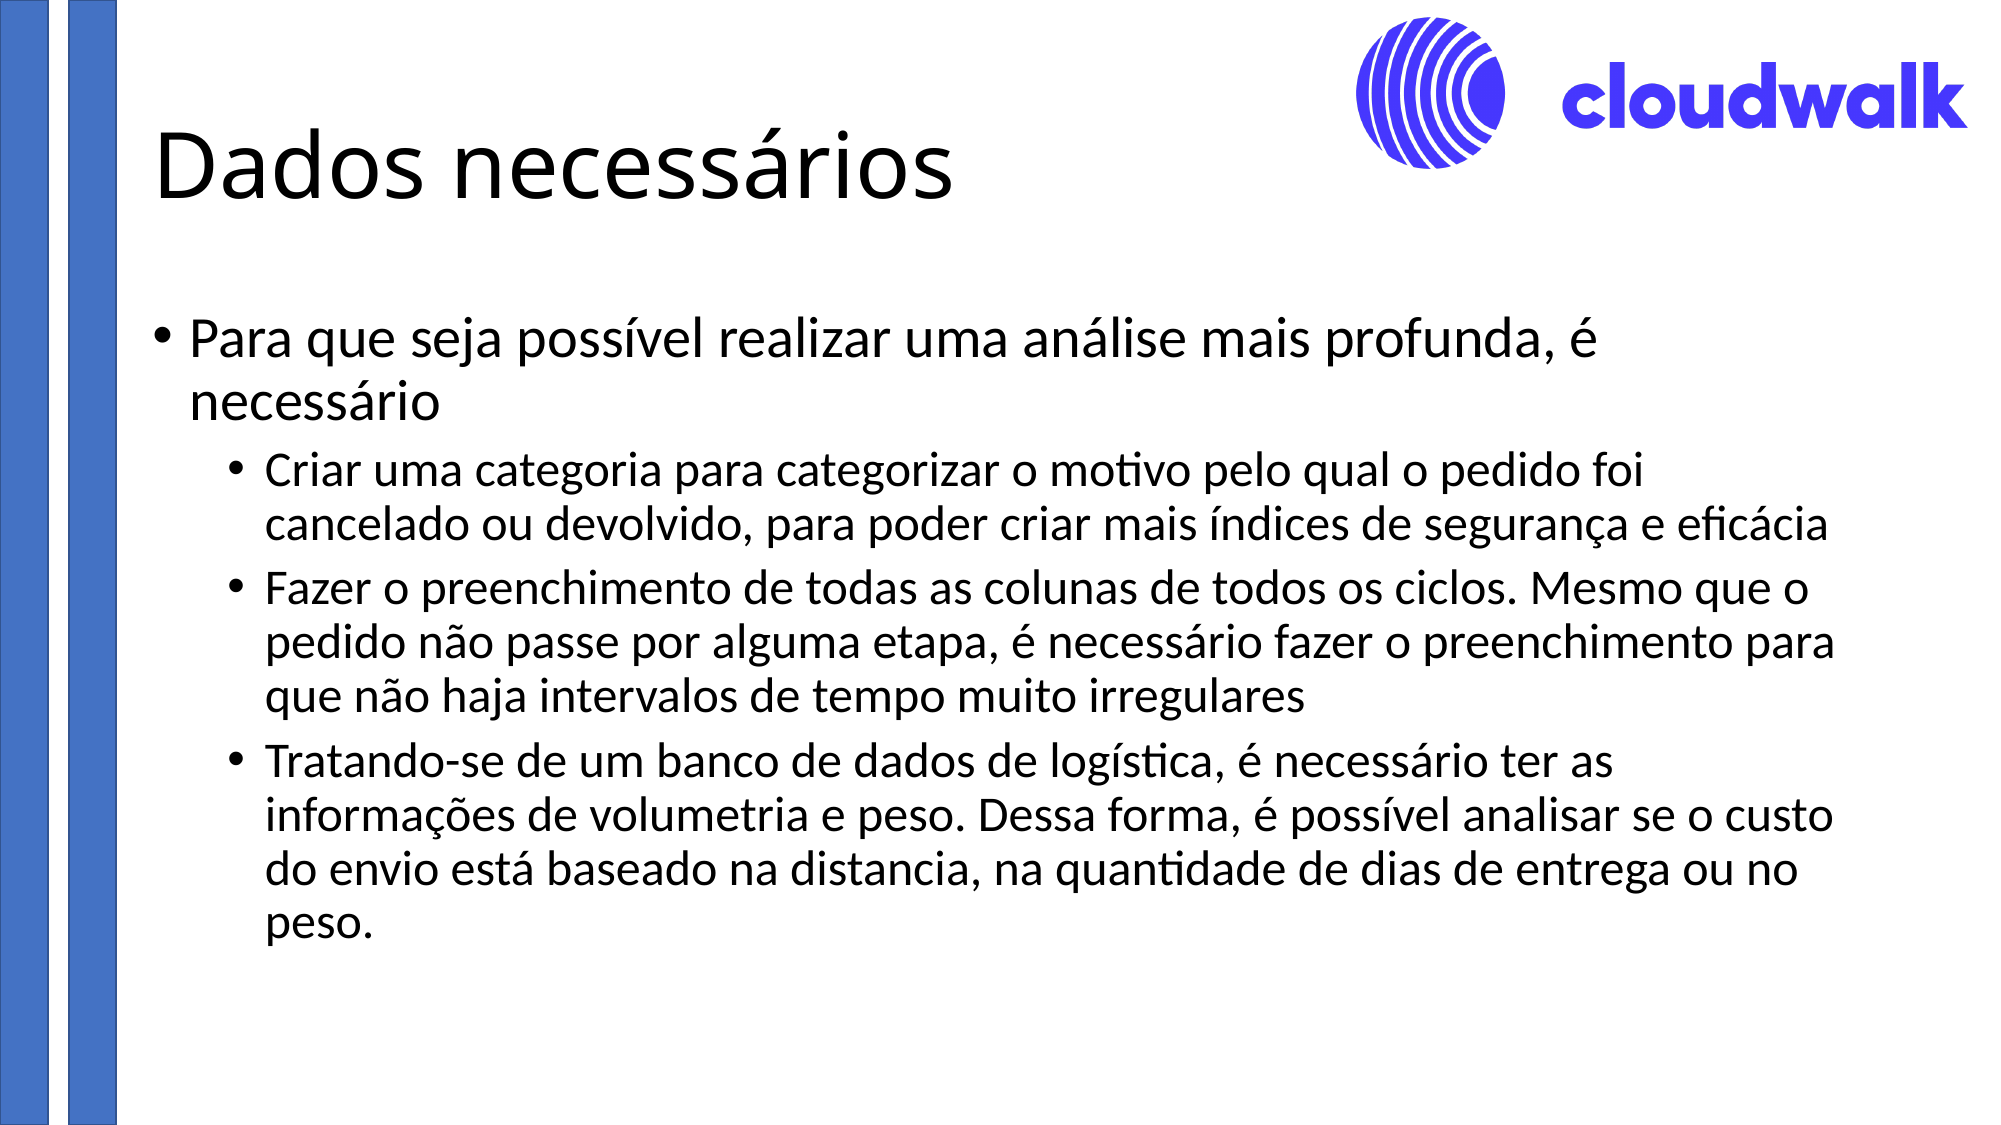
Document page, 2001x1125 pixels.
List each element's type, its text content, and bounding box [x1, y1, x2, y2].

picture [1356, 17, 1968, 169]
title Dados necessários [137, 59, 1288, 278]
list Para que seja possível realizar uma análise mais profunda, é necessário Criar uma categoria para categorizar o motivo pelo qual o pedido foi cancelado ou devolvido, para poder criar mais índices de segurança e eficácia Fazer o preenchimento de todas as colunas de todos os ciclos. Mesmo que o pedido não passe por alguma etapa, é necessário fazer o preenchimento para que não haja intervalos de tempo muito irregulares Tratando-se de um banco de dados de logística, é necessário ter as informações de volumetria e peso. Dessa forma, é possível analisar se o custo do envio está baseado na distancia, na quantidade de dias de entrega ou no peso. [137, 299, 1863, 1014]
